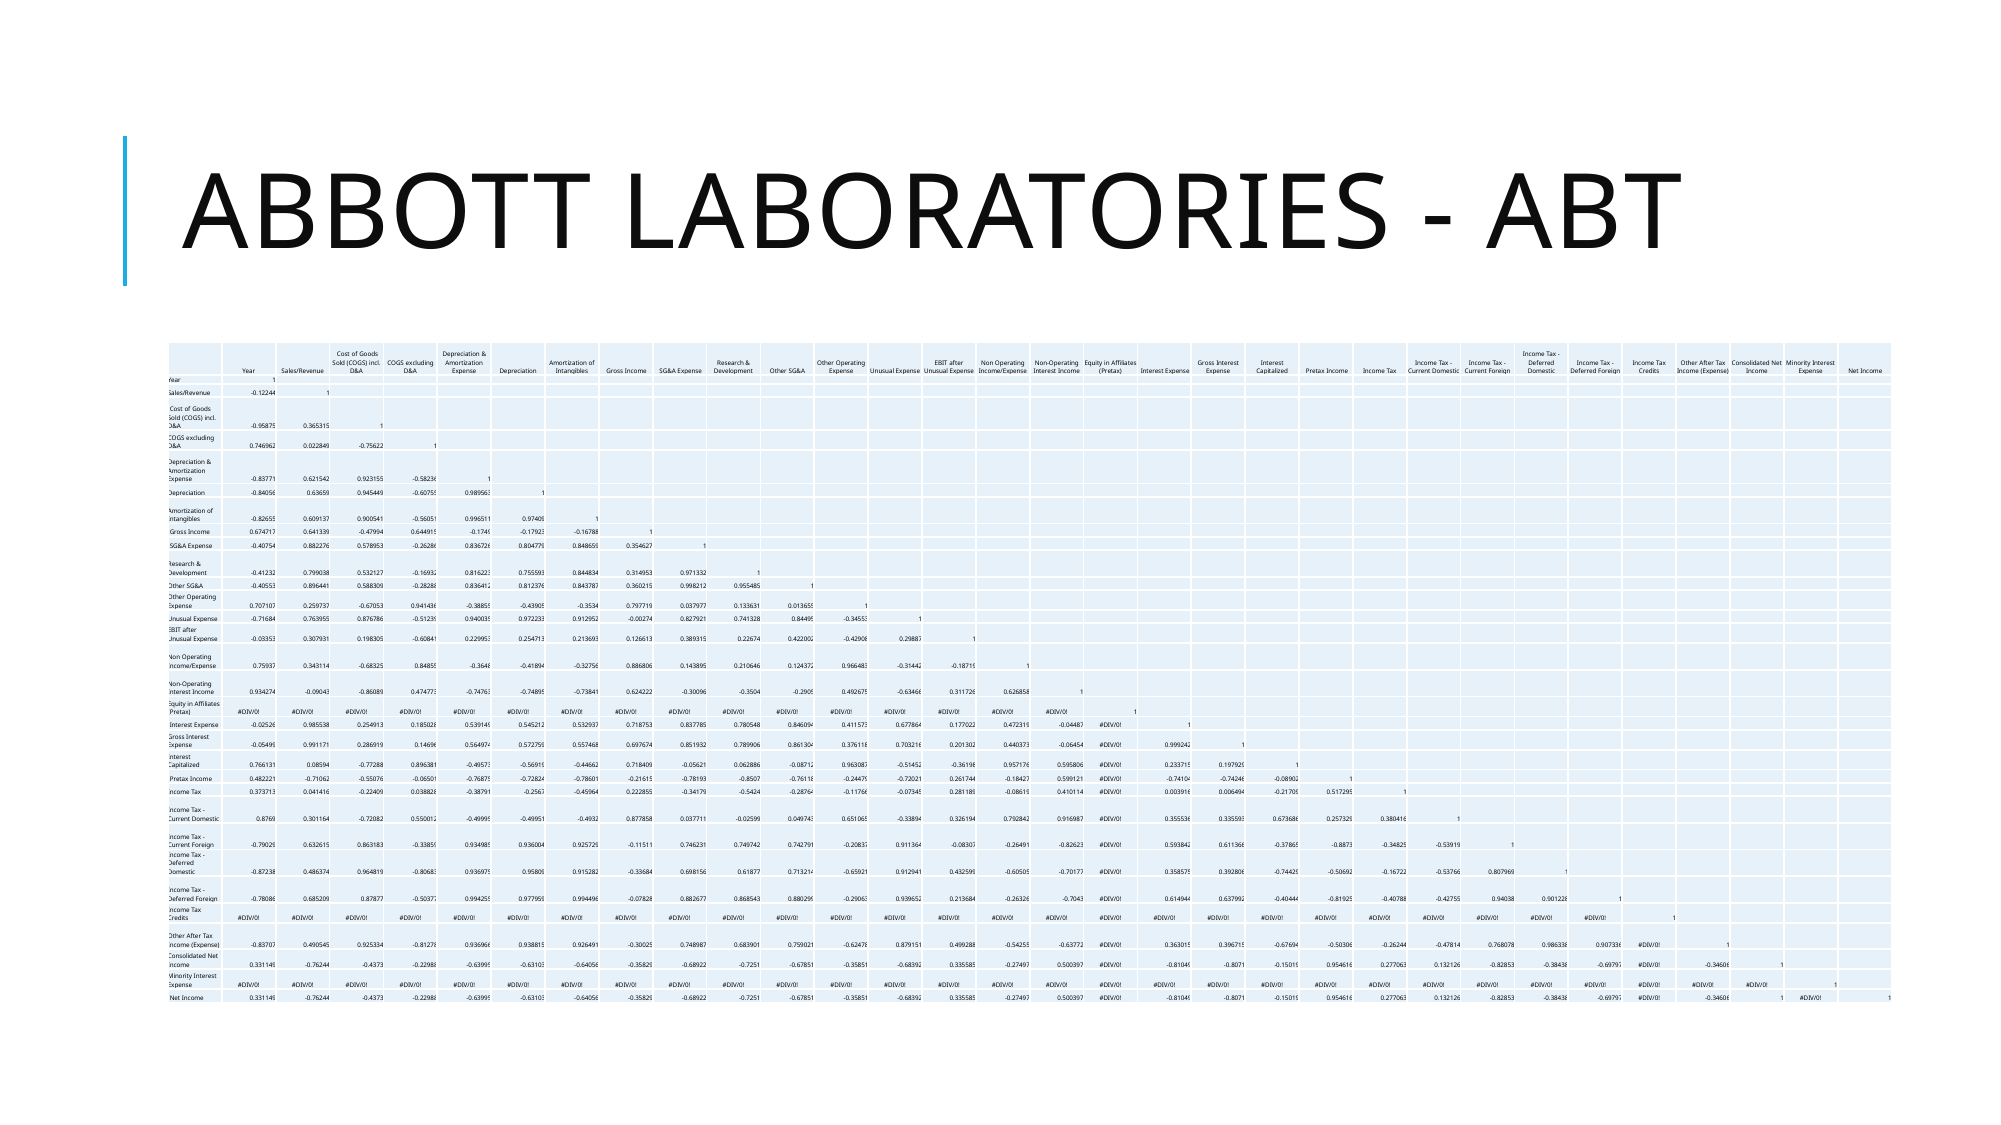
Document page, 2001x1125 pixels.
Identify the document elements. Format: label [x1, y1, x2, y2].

table_cell [1192, 671, 1244, 696]
table_cell [761, 797, 813, 822]
table_cell [1300, 850, 1352, 875]
table_cell [223, 671, 275, 696]
table_cell [977, 578, 1029, 589]
table_cell [761, 591, 813, 609]
table_cell [600, 797, 652, 822]
table_cell [815, 484, 867, 496]
table_cell [600, 624, 652, 642]
table_cell [600, 697, 652, 716]
table_cell [1677, 431, 1729, 449]
table_cell [923, 797, 975, 822]
table_cell [546, 551, 598, 576]
table_cell [600, 611, 652, 622]
table_cell [600, 644, 652, 669]
table_cell [977, 697, 1029, 716]
table_cell [384, 850, 436, 875]
table_cell [277, 770, 329, 782]
table_cell [223, 484, 275, 496]
table_cell [1569, 624, 1621, 642]
table_cell [923, 398, 975, 429]
table_cell [869, 451, 921, 483]
table_cell [1677, 797, 1729, 822]
table_cell [1731, 578, 1783, 589]
table_cell [330, 784, 383, 795]
table_cell [1354, 877, 1406, 902]
table_cell [1246, 578, 1298, 589]
table_cell [1785, 538, 1837, 549]
table_cell [815, 671, 867, 696]
table_cell [1623, 784, 1675, 795]
table_cell [546, 824, 598, 849]
table_cell [1515, 611, 1567, 622]
table_cell [815, 551, 867, 576]
table_cell [277, 376, 329, 383]
table_cell [169, 431, 221, 449]
table_cell [330, 770, 383, 782]
table_cell [492, 970, 544, 988]
table_cell [330, 498, 383, 523]
table_cell [330, 538, 383, 549]
table_cell [1031, 904, 1083, 922]
table_cell [169, 644, 221, 669]
table_cell [761, 498, 813, 523]
table_cell [546, 924, 598, 948]
table_cell [1246, 784, 1298, 795]
table_cell [761, 970, 813, 988]
table_header [169, 343, 221, 374]
table_cell [977, 950, 1029, 968]
table_cell [923, 591, 975, 609]
table_cell [546, 877, 598, 902]
table_cell [438, 398, 490, 429]
table_cell [761, 924, 813, 948]
table_cell [1300, 797, 1352, 822]
table_cell [1192, 970, 1244, 988]
table_cell [761, 551, 813, 576]
table_cell [1031, 551, 1083, 576]
table_cell [977, 538, 1029, 549]
table_cell [869, 591, 921, 609]
table_cell [1839, 797, 1891, 822]
table_cell [1569, 877, 1621, 902]
table_cell [546, 498, 598, 523]
table_cell [330, 591, 383, 609]
table_cell [438, 877, 490, 902]
table_cell [1031, 990, 1083, 1002]
table_cell [1031, 671, 1083, 696]
table_cell [1246, 498, 1298, 523]
table_cell [977, 431, 1029, 449]
table_cell [1084, 850, 1137, 875]
table_cell [707, 950, 760, 968]
table_cell [1192, 784, 1244, 795]
table_cell [438, 850, 490, 875]
table_cell [1785, 924, 1837, 948]
table_cell [1461, 671, 1514, 696]
table_cell [277, 697, 329, 716]
table_cell [1623, 611, 1675, 622]
table_cell [223, 770, 275, 782]
table_cell [654, 538, 706, 549]
table_cell [815, 850, 867, 875]
table_cell [923, 850, 975, 875]
table_cell [1354, 524, 1406, 536]
table_cell [1839, 398, 1891, 429]
table_cell [1731, 376, 1783, 383]
table_cell [707, 644, 760, 669]
table_cell [438, 751, 490, 769]
table_cell [1461, 797, 1514, 822]
table_cell [223, 877, 275, 902]
table_cell [330, 904, 383, 922]
table_cell [923, 484, 975, 496]
table_cell [600, 770, 652, 782]
table_cell [277, 484, 329, 496]
table_cell [1300, 904, 1352, 922]
table_cell [384, 697, 436, 716]
table_cell [1623, 431, 1675, 449]
table_cell [815, 624, 867, 642]
table_cell [1084, 671, 1137, 696]
table_cell [707, 624, 760, 642]
table_cell [438, 797, 490, 822]
table_cell [438, 524, 490, 536]
table_cell [1839, 524, 1891, 536]
table_cell [1246, 431, 1298, 449]
table_cell [1408, 591, 1460, 609]
table_cell [1408, 551, 1460, 576]
table_cell [1084, 717, 1137, 729]
table_cell [1569, 385, 1621, 396]
table_cell [1192, 385, 1244, 396]
table_cell [169, 376, 221, 383]
table_cell [546, 591, 598, 609]
table_cell [654, 731, 706, 749]
table_cell [1138, 591, 1190, 609]
table_cell [1623, 751, 1675, 769]
table_cell [1461, 451, 1514, 483]
table_header [707, 343, 760, 374]
table_cell [1031, 578, 1083, 589]
table_cell [1785, 451, 1837, 483]
table_cell [223, 551, 275, 576]
table_cell [169, 578, 221, 589]
table_cell [600, 578, 652, 589]
table_cell [1839, 484, 1891, 496]
table_cell [277, 877, 329, 902]
table_cell [1785, 376, 1837, 383]
table_cell [654, 644, 706, 669]
table_cell [1677, 385, 1729, 396]
table_cell [1731, 751, 1783, 769]
table_cell [1461, 498, 1514, 523]
table_cell [1623, 524, 1675, 536]
table_cell [1785, 751, 1837, 769]
table_cell [707, 551, 760, 576]
table_cell [869, 697, 921, 716]
table_cell [1569, 797, 1621, 822]
table_cell [1408, 797, 1460, 822]
table_cell [1246, 731, 1298, 749]
table_cell [1461, 644, 1514, 669]
table_cell [277, 671, 329, 696]
table_cell [1515, 591, 1567, 609]
table_cell [1246, 950, 1298, 968]
table_cell [1569, 770, 1621, 782]
table_cell [1408, 970, 1460, 988]
table_cell [1300, 591, 1352, 609]
table_cell [1569, 644, 1621, 669]
table_cell [384, 385, 436, 396]
table_cell [1623, 385, 1675, 396]
table_cell [277, 797, 329, 822]
table_cell [654, 990, 706, 1002]
table_cell [1138, 538, 1190, 549]
table_cell [546, 797, 598, 822]
table_cell [1031, 431, 1083, 449]
table_cell [1569, 524, 1621, 536]
table_cell [1785, 431, 1837, 449]
table_cell [1461, 431, 1514, 449]
table_cell [492, 624, 544, 642]
table_header [277, 343, 329, 374]
table_cell [1515, 385, 1567, 396]
table_cell [600, 850, 652, 875]
table_cell [1839, 385, 1891, 396]
table_cell [223, 431, 275, 449]
table_cell [1785, 824, 1837, 849]
table_cell [761, 431, 813, 449]
table_cell [330, 431, 383, 449]
table_cell [1031, 924, 1083, 948]
table_cell [384, 824, 436, 849]
table_cell [1461, 824, 1514, 849]
table_cell [1785, 524, 1837, 536]
table_cell [869, 376, 921, 383]
table_cell [277, 824, 329, 849]
table_cell [923, 451, 975, 483]
table_cell [1785, 850, 1837, 875]
table_cell [223, 731, 275, 749]
table_cell [869, 877, 921, 902]
table_cell [1623, 591, 1675, 609]
table_cell [1300, 611, 1352, 622]
table_cell [1461, 578, 1514, 589]
table_cell [869, 611, 921, 622]
table_cell [277, 538, 329, 549]
table_cell [1677, 824, 1729, 849]
table_cell [1084, 611, 1137, 622]
table_cell [1300, 385, 1352, 396]
table_cell [1246, 385, 1298, 396]
table_cell [815, 950, 867, 968]
table_cell [1839, 551, 1891, 576]
table_cell [1031, 970, 1083, 988]
table_cell [1623, 578, 1675, 589]
table_cell [1192, 924, 1244, 948]
table_cell [869, 551, 921, 576]
table_cell [1084, 524, 1137, 536]
table_cell [1515, 644, 1567, 669]
table_cell [600, 524, 652, 536]
table_cell [1785, 624, 1837, 642]
table_cell [923, 990, 975, 1002]
table_cell [654, 877, 706, 902]
table_cell [1138, 376, 1190, 383]
table_cell [654, 611, 706, 622]
table_cell [1408, 671, 1460, 696]
table_cell [1461, 731, 1514, 749]
table_cell [923, 538, 975, 549]
table_cell [1569, 498, 1621, 523]
table_cell [1677, 611, 1729, 622]
table_cell [384, 498, 436, 523]
table_cell [1839, 697, 1891, 716]
table_cell [546, 671, 598, 696]
table_cell [1623, 770, 1675, 782]
table_cell [869, 970, 921, 988]
table_cell [492, 797, 544, 822]
table_cell [1354, 611, 1406, 622]
table_cell [546, 751, 598, 769]
table_cell [600, 731, 652, 749]
table_cell [600, 498, 652, 523]
table_cell [761, 770, 813, 782]
table_header [223, 343, 275, 374]
table_cell [1031, 538, 1083, 549]
table_cell [1246, 551, 1298, 576]
table_cell [330, 924, 383, 948]
table_cell [1084, 644, 1137, 669]
table_cell [330, 797, 383, 822]
table_cell [1839, 990, 1891, 1002]
table_cell [869, 751, 921, 769]
table_cell [1192, 611, 1244, 622]
table_cell [707, 924, 760, 948]
table_cell [1084, 376, 1137, 383]
table_cell [1515, 538, 1567, 549]
table_cell [1515, 624, 1567, 642]
table_cell [1408, 990, 1460, 1002]
table_cell [1192, 644, 1244, 669]
table_cell [438, 644, 490, 669]
table_cell [1515, 950, 1567, 968]
table_cell [1192, 538, 1244, 549]
table_cell [1138, 950, 1190, 968]
table_cell [1569, 697, 1621, 716]
table_cell [1785, 385, 1837, 396]
table_cell [977, 770, 1029, 782]
table_cell [1192, 398, 1244, 429]
table_cell [869, 385, 921, 396]
table_cell [223, 644, 275, 669]
table_cell [1192, 751, 1244, 769]
table_cell [169, 398, 221, 429]
table_cell [1731, 398, 1783, 429]
table_cell [1138, 551, 1190, 576]
table_cell [1731, 498, 1783, 523]
table_cell [438, 484, 490, 496]
table_cell [869, 784, 921, 795]
table_cell [923, 524, 975, 536]
table_cell [223, 578, 275, 589]
table_cell [1623, 797, 1675, 822]
table_cell [384, 751, 436, 769]
table_cell [169, 385, 221, 396]
table_cell [1461, 924, 1514, 948]
table_cell [707, 671, 760, 696]
table_cell [1084, 484, 1137, 496]
table_cell [546, 578, 598, 589]
table_cell [654, 697, 706, 716]
table_cell [654, 671, 706, 696]
table_cell [1084, 990, 1137, 1002]
table_cell [1461, 524, 1514, 536]
table_cell [1515, 850, 1567, 875]
table_cell [384, 970, 436, 988]
table_cell [1731, 671, 1783, 696]
table_cell [384, 451, 436, 483]
table_cell [492, 877, 544, 902]
table_cell [438, 431, 490, 449]
table_cell [438, 824, 490, 849]
table_cell [546, 398, 598, 429]
table_cell [1461, 611, 1514, 622]
table_cell [330, 671, 383, 696]
table_cell [1084, 824, 1137, 849]
table_cell [1138, 644, 1190, 669]
table_cell [330, 697, 383, 716]
table_cell [438, 591, 490, 609]
table_cell [977, 671, 1029, 696]
table_cell [1785, 990, 1837, 1002]
table_cell [1192, 824, 1244, 849]
table_cell [1515, 398, 1567, 429]
table_cell [1569, 717, 1621, 729]
table_cell [330, 611, 383, 622]
table_header [815, 343, 867, 374]
table_cell [1515, 904, 1567, 922]
table_cell [1300, 950, 1352, 968]
table_cell [1785, 970, 1837, 988]
table_cell [1138, 924, 1190, 948]
table_cell [1084, 431, 1137, 449]
table_cell [977, 624, 1029, 642]
table_cell [1461, 751, 1514, 769]
table_cell [654, 398, 706, 429]
table_cell [923, 950, 975, 968]
table_cell [1515, 551, 1567, 576]
table_cell [1354, 770, 1406, 782]
table_cell [1138, 624, 1190, 642]
table_cell [654, 551, 706, 576]
table_cell [1785, 784, 1837, 795]
table_cell [169, 877, 221, 902]
table_cell [1785, 591, 1837, 609]
table_cell [707, 611, 760, 622]
table_cell [1731, 970, 1783, 988]
table_cell [815, 644, 867, 669]
table_cell [1354, 950, 1406, 968]
table_cell [384, 611, 436, 622]
table_cell [1623, 850, 1675, 875]
table_cell [492, 644, 544, 669]
table_cell [1677, 717, 1729, 729]
table_header [977, 343, 1029, 374]
table_cell [492, 398, 544, 429]
table_cell [1300, 824, 1352, 849]
table_cell [1785, 797, 1837, 822]
table_cell [1731, 904, 1783, 922]
table_cell [1084, 551, 1137, 576]
table_cell [384, 591, 436, 609]
table_cell [1246, 376, 1298, 383]
table_cell [1031, 824, 1083, 849]
table_cell [654, 524, 706, 536]
table_cell [546, 904, 598, 922]
table_cell [169, 784, 221, 795]
table_cell [277, 990, 329, 1002]
table_cell [1623, 877, 1675, 902]
table_cell [1246, 990, 1298, 1002]
table_cell [223, 751, 275, 769]
table_cell [1354, 924, 1406, 948]
table_cell [1785, 770, 1837, 782]
table_cell [438, 990, 490, 1002]
table_cell [1839, 671, 1891, 696]
table_cell [1569, 731, 1621, 749]
table_cell [1246, 797, 1298, 822]
table_cell [1138, 451, 1190, 483]
table_cell [546, 731, 598, 749]
table_cell [761, 877, 813, 902]
table_cell [1246, 644, 1298, 669]
table_cell [1515, 770, 1567, 782]
table_cell [169, 697, 221, 716]
table_cell [761, 385, 813, 396]
table_cell [1031, 950, 1083, 968]
table_cell [1839, 731, 1891, 749]
table_cell [546, 697, 598, 716]
table_cell [1839, 611, 1891, 622]
table_cell [1192, 904, 1244, 922]
table_cell [815, 538, 867, 549]
table_cell [1192, 990, 1244, 1002]
table_header [1785, 343, 1837, 374]
table_cell [223, 990, 275, 1002]
table_cell [977, 398, 1029, 429]
table_cell [1569, 904, 1621, 922]
table_cell [923, 385, 975, 396]
table_cell [1192, 950, 1244, 968]
table_cell [277, 624, 329, 642]
table_cell [761, 484, 813, 496]
table_cell [869, 538, 921, 549]
table_cell [223, 950, 275, 968]
table_cell [600, 717, 652, 729]
table_cell [1839, 784, 1891, 795]
table_cell [923, 751, 975, 769]
table_cell [761, 538, 813, 549]
table_cell [1138, 877, 1190, 902]
table_cell [1138, 797, 1190, 822]
table_cell [1461, 624, 1514, 642]
table_cell [1623, 398, 1675, 429]
table_cell [169, 717, 221, 729]
table_cell [923, 624, 975, 642]
table_cell [492, 611, 544, 622]
table_cell [1354, 376, 1406, 383]
table_cell [1623, 731, 1675, 749]
table_cell [223, 385, 275, 396]
table_cell [923, 431, 975, 449]
table_cell [869, 824, 921, 849]
table_cell [1731, 644, 1783, 669]
table_cell [1839, 850, 1891, 875]
table_cell [654, 451, 706, 483]
table_cell [923, 578, 975, 589]
table_cell [1192, 431, 1244, 449]
table_cell [1408, 717, 1460, 729]
table_cell [923, 970, 975, 988]
table_cell [330, 731, 383, 749]
table_cell [815, 524, 867, 536]
table_cell [438, 611, 490, 622]
table_cell [1461, 784, 1514, 795]
table_cell [654, 824, 706, 849]
table_cell [1569, 398, 1621, 429]
table_cell [1246, 591, 1298, 609]
title [168, 96, 1763, 341]
table_cell [223, 624, 275, 642]
table_cell [546, 850, 598, 875]
table_cell [1031, 398, 1083, 429]
table_cell [546, 970, 598, 988]
table_cell [1677, 904, 1729, 922]
table_cell [923, 644, 975, 669]
table_cell [1300, 970, 1352, 988]
table_cell [223, 784, 275, 795]
table_cell [869, 398, 921, 429]
table_cell [923, 551, 975, 576]
table_cell [1569, 950, 1621, 968]
table_cell [1354, 751, 1406, 769]
table_cell [330, 877, 383, 902]
table_cell [869, 924, 921, 948]
table_cell [1677, 671, 1729, 696]
table_cell [869, 484, 921, 496]
table_cell [1461, 376, 1514, 383]
table_cell [1731, 524, 1783, 536]
table_cell [1461, 551, 1514, 576]
table_cell [815, 784, 867, 795]
table_cell [330, 578, 383, 589]
table_cell [330, 524, 383, 536]
table_cell [1138, 904, 1190, 922]
table_cell [330, 385, 383, 396]
table_cell [1031, 451, 1083, 483]
table_cell [1084, 385, 1137, 396]
table_header [1084, 343, 1137, 374]
table_cell [1246, 451, 1298, 483]
table_cell [1461, 591, 1514, 609]
table_cell [1246, 877, 1298, 902]
table_cell [1731, 697, 1783, 716]
table_cell [546, 644, 598, 669]
table_cell [1138, 731, 1190, 749]
table_cell [223, 697, 275, 716]
table_cell [492, 431, 544, 449]
table_cell [1354, 797, 1406, 822]
table_cell [707, 770, 760, 782]
table_cell [923, 717, 975, 729]
table_cell [1300, 551, 1352, 576]
table_cell [1515, 376, 1567, 383]
table_cell [923, 824, 975, 849]
table_cell [546, 484, 598, 496]
table_cell [1623, 451, 1675, 483]
table_cell [1731, 770, 1783, 782]
table_cell [1408, 578, 1460, 589]
table_cell [600, 376, 652, 383]
table_cell [1031, 611, 1083, 622]
table_cell [1677, 578, 1729, 589]
table_cell [492, 671, 544, 696]
table_cell [600, 751, 652, 769]
table_cell [1839, 904, 1891, 922]
table_cell [1677, 498, 1729, 523]
table_cell [1246, 717, 1298, 729]
table_cell [169, 990, 221, 1002]
table_header [869, 343, 921, 374]
table_cell [169, 524, 221, 536]
table_cell [1084, 924, 1137, 948]
table_cell [1515, 877, 1567, 902]
table_cell [438, 376, 490, 383]
table_cell [1084, 970, 1137, 988]
table_cell [1461, 697, 1514, 716]
table_cell [277, 644, 329, 669]
table_cell [1300, 697, 1352, 716]
table_cell [330, 451, 383, 483]
table_header [1246, 343, 1298, 374]
table_cell [1785, 950, 1837, 968]
table_cell [869, 770, 921, 782]
table_cell [492, 904, 544, 922]
table_cell [1785, 578, 1837, 589]
table_cell [1031, 877, 1083, 902]
table_cell [761, 950, 813, 968]
table_cell [277, 784, 329, 795]
table_cell [815, 398, 867, 429]
table_cell [1677, 591, 1729, 609]
table_cell [761, 990, 813, 1002]
table_cell [384, 770, 436, 782]
table_cell [977, 797, 1029, 822]
table_cell [977, 611, 1029, 622]
table_cell [546, 990, 598, 1002]
table_cell [977, 824, 1029, 849]
table_cell [1300, 431, 1352, 449]
table_cell [815, 591, 867, 609]
table_cell [438, 538, 490, 549]
table_cell [1408, 538, 1460, 549]
table_cell [1192, 484, 1244, 496]
table_cell [1731, 990, 1783, 1002]
table_cell [869, 950, 921, 968]
table_cell [223, 970, 275, 988]
table_cell [1031, 770, 1083, 782]
table_cell [600, 877, 652, 902]
table_cell [1623, 950, 1675, 968]
table_cell [1731, 784, 1783, 795]
table_cell [438, 970, 490, 988]
table_cell [977, 451, 1029, 483]
table_cell [815, 431, 867, 449]
table_cell [1408, 398, 1460, 429]
table_cell [1623, 538, 1675, 549]
table_cell [1138, 717, 1190, 729]
table_cell [223, 524, 275, 536]
table_cell [1515, 697, 1567, 716]
table_header [330, 343, 383, 374]
table_cell [1354, 624, 1406, 642]
table_cell [1192, 850, 1244, 875]
table_cell [1354, 591, 1406, 609]
table_cell [277, 451, 329, 483]
table_cell [1839, 970, 1891, 988]
table_cell [1515, 990, 1567, 1002]
table_cell [277, 950, 329, 968]
table_cell [1354, 671, 1406, 696]
table_cell [1138, 498, 1190, 523]
table_cell [1246, 824, 1298, 849]
table_cell [1138, 770, 1190, 782]
table_cell [761, 611, 813, 622]
table_cell [1138, 784, 1190, 795]
table_cell [815, 717, 867, 729]
table_cell [654, 904, 706, 922]
table_cell [1138, 398, 1190, 429]
table_cell [1677, 484, 1729, 496]
table_cell [330, 717, 383, 729]
table_cell [1408, 385, 1460, 396]
table_cell [277, 924, 329, 948]
table_cell [1408, 484, 1460, 496]
table_cell [815, 770, 867, 782]
table_cell [1785, 644, 1837, 669]
table_cell [1677, 451, 1729, 483]
table_cell [1192, 551, 1244, 576]
table_cell [546, 385, 598, 396]
table_cell [1677, 697, 1729, 716]
table_header [1677, 343, 1729, 374]
table_cell [707, 524, 760, 536]
table_cell [1354, 644, 1406, 669]
table_cell [1354, 824, 1406, 849]
table_cell [815, 924, 867, 948]
table_cell [1138, 484, 1190, 496]
table_cell [384, 784, 436, 795]
table_cell [761, 671, 813, 696]
table_cell [977, 784, 1029, 795]
table_cell [977, 850, 1029, 875]
table_cell [1354, 970, 1406, 988]
table_cell [438, 498, 490, 523]
table_cell [707, 451, 760, 483]
table_cell [654, 924, 706, 948]
table_cell [492, 850, 544, 875]
table_cell [1731, 431, 1783, 449]
table_cell [707, 990, 760, 1002]
table_cell [169, 770, 221, 782]
table_cell [977, 591, 1029, 609]
table_cell [815, 751, 867, 769]
table_cell [1031, 484, 1083, 496]
table_cell [977, 877, 1029, 902]
table_cell [1246, 484, 1298, 496]
table_cell [1677, 731, 1729, 749]
table_cell [169, 950, 221, 968]
table_cell [707, 578, 760, 589]
table_cell [1731, 591, 1783, 609]
table_cell [1084, 797, 1137, 822]
table_cell [1839, 924, 1891, 948]
table_cell [1408, 751, 1460, 769]
table_cell [815, 578, 867, 589]
table_cell [1731, 850, 1783, 875]
table_header [1515, 343, 1567, 374]
table_cell [600, 924, 652, 948]
table_cell [1354, 697, 1406, 716]
table_cell [1408, 950, 1460, 968]
table_cell [654, 376, 706, 383]
table_cell [1731, 385, 1783, 396]
table_cell [1084, 697, 1137, 716]
table_cell [330, 551, 383, 576]
table_cell [815, 611, 867, 622]
table_cell [1354, 850, 1406, 875]
table_cell [277, 551, 329, 576]
table_cell [1677, 376, 1729, 383]
table_header [1354, 343, 1406, 374]
table_cell [1785, 717, 1837, 729]
table_cell [492, 924, 544, 948]
table_cell [815, 904, 867, 922]
table_cell [707, 824, 760, 849]
table_cell [815, 877, 867, 902]
table_cell [1300, 451, 1352, 483]
table_cell [923, 924, 975, 948]
table_cell [384, 904, 436, 922]
table_cell [1569, 578, 1621, 589]
table_cell [169, 624, 221, 642]
table_cell [492, 538, 544, 549]
table_cell [1192, 731, 1244, 749]
table_header [384, 343, 436, 374]
table_cell [1677, 770, 1729, 782]
table_cell [600, 990, 652, 1002]
table_cell [1731, 950, 1783, 968]
table_cell [707, 697, 760, 716]
table_cell [223, 376, 275, 383]
table_cell [438, 784, 490, 795]
table_cell [1839, 751, 1891, 769]
table_cell [1246, 624, 1298, 642]
table_cell [223, 797, 275, 822]
table_cell [1084, 751, 1137, 769]
table_cell [277, 385, 329, 396]
table_cell [1569, 970, 1621, 988]
table_cell [1515, 451, 1567, 483]
table_cell [707, 385, 760, 396]
table_cell [330, 824, 383, 849]
table_cell [1569, 671, 1621, 696]
table_cell [1461, 904, 1514, 922]
table_cell [869, 904, 921, 922]
table_cell [1084, 950, 1137, 968]
table_cell [1300, 578, 1352, 589]
table_cell [1839, 824, 1891, 849]
table_cell [223, 850, 275, 875]
table_cell [1839, 376, 1891, 383]
table_cell [1731, 624, 1783, 642]
table_cell [1300, 376, 1352, 383]
table_cell [223, 398, 275, 429]
table_cell [923, 731, 975, 749]
table_cell [761, 451, 813, 483]
table_cell [384, 484, 436, 496]
table_cell [761, 824, 813, 849]
table_cell [761, 751, 813, 769]
table_cell [1354, 717, 1406, 729]
table_cell [707, 398, 760, 429]
table_cell [1515, 784, 1567, 795]
table_cell [223, 717, 275, 729]
table_cell [1354, 398, 1406, 429]
table_cell [1677, 784, 1729, 795]
table_cell [277, 578, 329, 589]
table_cell [1408, 624, 1460, 642]
table_cell [1354, 784, 1406, 795]
table_cell [330, 398, 383, 429]
table_cell [1246, 924, 1298, 948]
table_cell [384, 538, 436, 549]
table_cell [492, 990, 544, 1002]
table_cell [1839, 431, 1891, 449]
table_cell [1084, 877, 1137, 902]
table_cell [707, 498, 760, 523]
table_cell [707, 751, 760, 769]
table_cell [869, 644, 921, 669]
table_cell [277, 398, 329, 429]
table_cell [1677, 970, 1729, 988]
table_cell [869, 990, 921, 1002]
table_cell [1084, 451, 1137, 483]
table_cell [1031, 591, 1083, 609]
table_cell [330, 644, 383, 669]
table_cell [1623, 904, 1675, 922]
table_cell [707, 797, 760, 822]
table_cell [1515, 484, 1567, 496]
table_cell [977, 484, 1029, 496]
table_cell [600, 904, 652, 922]
table_cell [1569, 924, 1621, 948]
table_header [1839, 343, 1891, 374]
table_cell [492, 524, 544, 536]
table_cell [1192, 591, 1244, 609]
table_cell [1677, 551, 1729, 576]
table_cell [1515, 824, 1567, 849]
table_cell [223, 498, 275, 523]
table_cell [169, 751, 221, 769]
table_cell [654, 431, 706, 449]
table_cell [277, 431, 329, 449]
table_cell [546, 611, 598, 622]
table_cell [1084, 538, 1137, 549]
table_cell [1623, 551, 1675, 576]
table_header [438, 343, 490, 374]
table_header [1569, 343, 1621, 374]
table_cell [654, 770, 706, 782]
table_header [1031, 343, 1083, 374]
table_header [1408, 343, 1460, 374]
table_cell [1246, 770, 1298, 782]
table_cell [600, 484, 652, 496]
table_cell [600, 538, 652, 549]
table_cell [707, 877, 760, 902]
table_cell [1461, 950, 1514, 968]
table_cell [977, 990, 1029, 1002]
table_cell [384, 731, 436, 749]
table_cell [1300, 398, 1352, 429]
table_cell [1623, 697, 1675, 716]
table_cell [1138, 970, 1190, 988]
table_cell [492, 451, 544, 483]
table_cell [869, 850, 921, 875]
table_cell [1138, 990, 1190, 1002]
table_cell [977, 731, 1029, 749]
table_cell [492, 731, 544, 749]
table_cell [1084, 398, 1137, 429]
table_cell [1300, 538, 1352, 549]
table_cell [923, 376, 975, 383]
table_cell [1839, 451, 1891, 483]
table_cell [707, 784, 760, 795]
table_cell [1623, 671, 1675, 696]
table_cell [1084, 578, 1137, 589]
table_cell [1354, 551, 1406, 576]
table_cell [869, 797, 921, 822]
table_cell [169, 924, 221, 948]
table_cell [546, 624, 598, 642]
table_cell [1300, 717, 1352, 729]
table_cell [654, 498, 706, 523]
table_cell [707, 731, 760, 749]
table_cell [492, 717, 544, 729]
table_cell [977, 524, 1029, 536]
table_cell [1246, 904, 1298, 922]
table_cell [1839, 717, 1891, 729]
table_cell [223, 824, 275, 849]
table_cell [1031, 784, 1083, 795]
table_cell [546, 538, 598, 549]
table_cell [977, 644, 1029, 669]
table_cell [707, 717, 760, 729]
table_cell [1569, 484, 1621, 496]
table_cell [1569, 990, 1621, 1002]
table_cell [1246, 850, 1298, 875]
table_cell [869, 431, 921, 449]
table_cell [1623, 498, 1675, 523]
table_header [761, 343, 813, 374]
table_cell [1031, 498, 1083, 523]
table_cell [492, 824, 544, 849]
table_cell [492, 950, 544, 968]
table_cell [761, 578, 813, 589]
table_cell [1731, 611, 1783, 622]
table_cell [1246, 671, 1298, 696]
table_cell [1354, 498, 1406, 523]
table_cell [1138, 671, 1190, 696]
table_cell [707, 376, 760, 383]
table_cell [384, 578, 436, 589]
table_cell [600, 451, 652, 483]
table_cell [169, 498, 221, 523]
table_header [1192, 343, 1244, 374]
table_cell [977, 751, 1029, 769]
table_cell [1731, 538, 1783, 549]
table_cell [1408, 451, 1460, 483]
table_cell [1569, 850, 1621, 875]
table_cell [1569, 611, 1621, 622]
table_cell [438, 385, 490, 396]
table_cell [438, 904, 490, 922]
table_cell [438, 924, 490, 948]
table_cell [1731, 551, 1783, 576]
table_cell [869, 624, 921, 642]
table_cell [1408, 731, 1460, 749]
table_cell [1246, 398, 1298, 429]
table_cell [923, 498, 975, 523]
table_cell [761, 731, 813, 749]
table_cell [1408, 644, 1460, 669]
table_cell [1731, 824, 1783, 849]
table_cell [1677, 924, 1729, 948]
table_cell [1138, 431, 1190, 449]
table_cell [815, 731, 867, 749]
table_cell [1515, 717, 1567, 729]
table_cell [1515, 797, 1567, 822]
table_cell [815, 376, 867, 383]
table_cell [1515, 498, 1567, 523]
table_cell [1084, 784, 1137, 795]
table_cell [223, 611, 275, 622]
table_cell [1515, 578, 1567, 589]
table_cell [492, 376, 544, 383]
table_cell [384, 990, 436, 1002]
table_cell [1677, 950, 1729, 968]
table_cell [1031, 731, 1083, 749]
table_cell [1785, 498, 1837, 523]
table_cell [277, 970, 329, 988]
table_cell [277, 498, 329, 523]
table_cell [1031, 717, 1083, 729]
table_cell [1785, 877, 1837, 902]
table_cell [761, 717, 813, 729]
table_cell [1839, 877, 1891, 902]
table_cell [1192, 376, 1244, 383]
table_cell [869, 717, 921, 729]
table_cell [169, 591, 221, 609]
table_cell [654, 751, 706, 769]
table_cell [600, 551, 652, 576]
table_cell [1031, 624, 1083, 642]
table_cell [1192, 770, 1244, 782]
table_cell [330, 484, 383, 496]
table_cell [1084, 904, 1137, 922]
table_cell [223, 924, 275, 948]
table_cell [1408, 850, 1460, 875]
table_header [492, 343, 544, 374]
table_cell [761, 904, 813, 922]
table_cell [330, 950, 383, 968]
table_cell [1569, 551, 1621, 576]
table_cell [654, 850, 706, 875]
table_cell [1031, 797, 1083, 822]
table_cell [1192, 578, 1244, 589]
table_cell [438, 950, 490, 968]
table_cell [1300, 770, 1352, 782]
table_cell [1408, 524, 1460, 536]
table_cell [1246, 751, 1298, 769]
table_cell [384, 950, 436, 968]
table_cell [330, 751, 383, 769]
table_cell [1408, 877, 1460, 902]
table_cell [923, 671, 975, 696]
table_cell [1785, 484, 1837, 496]
table_cell [1300, 671, 1352, 696]
table_header [600, 343, 652, 374]
table_cell [654, 484, 706, 496]
table_cell [707, 431, 760, 449]
table_cell [1461, 990, 1514, 1002]
table_cell [277, 524, 329, 536]
table_cell [223, 904, 275, 922]
table_cell [1461, 398, 1514, 429]
table_cell [1731, 924, 1783, 948]
table_cell [1031, 376, 1083, 383]
table_cell [600, 970, 652, 988]
table_cell [1408, 784, 1460, 795]
table_cell [1461, 770, 1514, 782]
table_cell [1084, 731, 1137, 749]
table_cell [1623, 624, 1675, 642]
table_cell [923, 770, 975, 782]
table_cell [600, 784, 652, 795]
table_cell [1677, 850, 1729, 875]
table_cell [1515, 924, 1567, 948]
table_cell [600, 431, 652, 449]
table_header [1300, 343, 1352, 374]
table_cell [169, 551, 221, 576]
table_cell [169, 824, 221, 849]
table_cell [1785, 611, 1837, 622]
table_cell [1192, 797, 1244, 822]
table_cell [977, 717, 1029, 729]
table_cell [1192, 717, 1244, 729]
table_cell [1677, 524, 1729, 536]
table_cell [707, 970, 760, 988]
table_cell [1408, 611, 1460, 622]
table_cell [384, 431, 436, 449]
table_cell [1031, 697, 1083, 716]
table_cell [761, 398, 813, 429]
table_cell [330, 624, 383, 642]
table_cell [1300, 484, 1352, 496]
table_cell [1569, 376, 1621, 383]
table_cell [384, 877, 436, 902]
table_cell [1677, 644, 1729, 669]
table_cell [546, 717, 598, 729]
table_cell [761, 644, 813, 669]
table_cell [277, 904, 329, 922]
table_cell [1354, 904, 1406, 922]
table_cell [1300, 731, 1352, 749]
table_cell [977, 376, 1029, 383]
table_cell [1300, 784, 1352, 795]
table_cell [654, 578, 706, 589]
table_cell [1515, 431, 1567, 449]
table_cell [223, 591, 275, 609]
table_cell [600, 824, 652, 849]
table_cell [1192, 498, 1244, 523]
table_cell [330, 970, 383, 988]
table_cell [923, 611, 975, 622]
table_cell [815, 385, 867, 396]
table_cell [707, 484, 760, 496]
table_cell [169, 797, 221, 822]
table_cell [600, 950, 652, 968]
table_cell [1785, 398, 1837, 429]
table_cell [1084, 624, 1137, 642]
table_cell [546, 524, 598, 536]
table_cell [869, 731, 921, 749]
table_cell [169, 731, 221, 749]
table_cell [1031, 385, 1083, 396]
table_cell [707, 538, 760, 549]
table_header [923, 343, 975, 374]
table_cell [923, 697, 975, 716]
table_cell [1354, 451, 1406, 483]
table_cell [169, 451, 221, 483]
table_cell [600, 591, 652, 609]
table_cell [815, 990, 867, 1002]
table_cell [1731, 451, 1783, 483]
table_cell [1138, 524, 1190, 536]
table_cell [1677, 990, 1729, 1002]
table_cell [761, 624, 813, 642]
table_cell [1839, 770, 1891, 782]
table_cell [654, 950, 706, 968]
table_cell [1569, 824, 1621, 849]
table_cell [1569, 591, 1621, 609]
table_cell [1192, 877, 1244, 902]
table_cell [1408, 431, 1460, 449]
table_cell [1408, 376, 1460, 383]
table_cell [1138, 385, 1190, 396]
table_cell [815, 498, 867, 523]
table_cell [1515, 671, 1567, 696]
table_cell [169, 671, 221, 696]
table_cell [1408, 770, 1460, 782]
table_cell [546, 784, 598, 795]
table_cell [1785, 551, 1837, 576]
table_cell [1461, 385, 1514, 396]
table_cell [654, 624, 706, 642]
table_cell [1839, 538, 1891, 549]
table_cell [492, 784, 544, 795]
table_cell [1192, 624, 1244, 642]
table_cell [869, 524, 921, 536]
table_cell [1354, 538, 1406, 549]
table_cell [169, 904, 221, 922]
table_cell [1031, 644, 1083, 669]
table_cell [654, 591, 706, 609]
table_cell [1623, 484, 1675, 496]
table_cell [169, 484, 221, 496]
table_cell [1300, 924, 1352, 948]
table_cell [1300, 624, 1352, 642]
table_cell [1408, 697, 1460, 716]
table_cell [492, 551, 544, 576]
table_cell [1300, 644, 1352, 669]
table_cell [815, 697, 867, 716]
table_cell [492, 697, 544, 716]
table_cell [1192, 451, 1244, 483]
table_cell [546, 770, 598, 782]
table_cell [330, 990, 383, 1002]
table_cell [1569, 784, 1621, 795]
table_cell [1731, 797, 1783, 822]
table_cell [1623, 717, 1675, 729]
table_cell [223, 538, 275, 549]
table_cell [1785, 697, 1837, 716]
table_cell [438, 624, 490, 642]
table_cell [169, 970, 221, 988]
table_cell [1461, 970, 1514, 988]
table_cell [1731, 877, 1783, 902]
table_cell [1246, 538, 1298, 549]
table_cell [761, 524, 813, 536]
table_cell [1461, 538, 1514, 549]
table_cell [277, 591, 329, 609]
table_cell [923, 784, 975, 795]
table_cell [1300, 877, 1352, 902]
table_cell [1300, 524, 1352, 536]
table_cell [277, 717, 329, 729]
table_cell [169, 850, 221, 875]
table_cell [384, 717, 436, 729]
table_cell [1731, 484, 1783, 496]
table_cell [277, 751, 329, 769]
table_cell [654, 717, 706, 729]
table_header [546, 343, 598, 374]
table_cell [1192, 524, 1244, 536]
table_cell [438, 551, 490, 576]
table_cell [1138, 578, 1190, 589]
table_cell [546, 376, 598, 383]
table_cell [815, 451, 867, 483]
table_cell [1246, 697, 1298, 716]
table_cell [977, 970, 1029, 988]
table_cell [1839, 950, 1891, 968]
table_cell [1138, 824, 1190, 849]
table_header [654, 343, 706, 374]
table_cell [277, 850, 329, 875]
table_cell [1839, 498, 1891, 523]
table_header [1623, 343, 1675, 374]
table_cell [1515, 524, 1567, 536]
table_cell [438, 451, 490, 483]
table_cell [1623, 970, 1675, 988]
table_cell [1138, 697, 1190, 716]
table_cell [1246, 524, 1298, 536]
table_cell [1084, 498, 1137, 523]
table_cell [1084, 591, 1137, 609]
table_cell [1785, 904, 1837, 922]
table_cell [1354, 731, 1406, 749]
table_cell [1031, 751, 1083, 769]
table_cell [1354, 990, 1406, 1002]
table_cell [600, 385, 652, 396]
table_cell [438, 671, 490, 696]
table_cell [1623, 644, 1675, 669]
table_cell [438, 770, 490, 782]
table_cell [923, 877, 975, 902]
table_cell [654, 797, 706, 822]
table_cell [977, 385, 1029, 396]
table_cell [1569, 451, 1621, 483]
table_cell [761, 697, 813, 716]
table_cell [1677, 538, 1729, 549]
table_cell [1569, 538, 1621, 549]
table_header [1731, 343, 1783, 374]
table_cell [1138, 850, 1190, 875]
table_cell [977, 498, 1029, 523]
table_cell [1677, 877, 1729, 902]
table_cell [1677, 624, 1729, 642]
table_cell [438, 697, 490, 716]
table_cell [1461, 877, 1514, 902]
table_cell [1623, 924, 1675, 948]
table_cell [169, 611, 221, 622]
table_cell [492, 770, 544, 782]
table_cell [1300, 751, 1352, 769]
table_cell [1031, 524, 1083, 536]
table_cell [492, 498, 544, 523]
table_cell [1623, 824, 1675, 849]
table_cell [1354, 385, 1406, 396]
table_cell [707, 591, 760, 609]
table_cell [438, 717, 490, 729]
table_cell [1515, 970, 1567, 988]
table_cell [707, 850, 760, 875]
table_cell [1246, 611, 1298, 622]
table_cell [492, 591, 544, 609]
table_cell [1354, 431, 1406, 449]
table_cell [977, 924, 1029, 948]
table_cell [1246, 970, 1298, 988]
table_cell [1569, 751, 1621, 769]
table_cell [869, 578, 921, 589]
table_cell [1408, 824, 1460, 849]
table_cell [492, 751, 544, 769]
table_cell [1839, 624, 1891, 642]
table_cell [384, 551, 436, 576]
table_cell [1731, 731, 1783, 749]
table_cell [546, 950, 598, 968]
table_cell [815, 824, 867, 849]
table_cell [1569, 431, 1621, 449]
table_cell [1138, 751, 1190, 769]
table_cell [223, 451, 275, 483]
table_cell [1839, 578, 1891, 589]
table_cell [384, 644, 436, 669]
table_cell [761, 850, 813, 875]
table_cell [1192, 697, 1244, 716]
table_cell [330, 850, 383, 875]
table_cell [384, 924, 436, 948]
table_cell [815, 797, 867, 822]
table_header [1461, 343, 1514, 374]
table_cell [600, 671, 652, 696]
table_cell [1461, 850, 1514, 875]
table_cell [923, 904, 975, 922]
table_cell [1354, 484, 1406, 496]
table_cell [1031, 850, 1083, 875]
table_cell [600, 398, 652, 429]
table_cell [1138, 611, 1190, 622]
table_cell [169, 538, 221, 549]
table_cell [384, 797, 436, 822]
table_cell [1354, 578, 1406, 589]
table_cell [1839, 644, 1891, 669]
table_cell [277, 731, 329, 749]
table_cell [492, 484, 544, 496]
table_cell [654, 784, 706, 795]
table_cell [1623, 990, 1675, 1002]
table_cell [1785, 731, 1837, 749]
table_cell [277, 611, 329, 622]
table_cell [1623, 376, 1675, 383]
table_cell [1300, 990, 1352, 1002]
table_cell [1515, 731, 1567, 749]
table_cell [438, 731, 490, 749]
table_cell [654, 385, 706, 396]
table_cell [1731, 717, 1783, 729]
table_cell [384, 671, 436, 696]
table_cell [1084, 770, 1137, 782]
table_cell [438, 578, 490, 589]
table_cell [384, 398, 436, 429]
table_cell [761, 784, 813, 795]
table_cell [1408, 924, 1460, 948]
table_cell [1461, 717, 1514, 729]
table_cell [384, 524, 436, 536]
table_cell [654, 970, 706, 988]
table_cell [492, 578, 544, 589]
table_cell [815, 970, 867, 988]
table_cell [1300, 498, 1352, 523]
table_cell [977, 904, 1029, 922]
table_cell [1839, 591, 1891, 609]
table_cell [546, 451, 598, 483]
table_header [1138, 343, 1190, 374]
table_cell [869, 498, 921, 523]
table_cell [1408, 498, 1460, 523]
table_cell [384, 624, 436, 642]
table_cell [330, 376, 383, 383]
table_cell [1408, 904, 1460, 922]
table_cell [1461, 484, 1514, 496]
table_cell [546, 431, 598, 449]
table_cell [1785, 671, 1837, 696]
table_cell [869, 671, 921, 696]
table_cell [384, 376, 436, 383]
table_cell [1515, 751, 1567, 769]
table_cell [977, 551, 1029, 576]
table_cell [492, 385, 544, 396]
table_cell [1677, 398, 1729, 429]
table_cell [761, 376, 813, 383]
table_cell [707, 904, 760, 922]
table_cell [1677, 751, 1729, 769]
